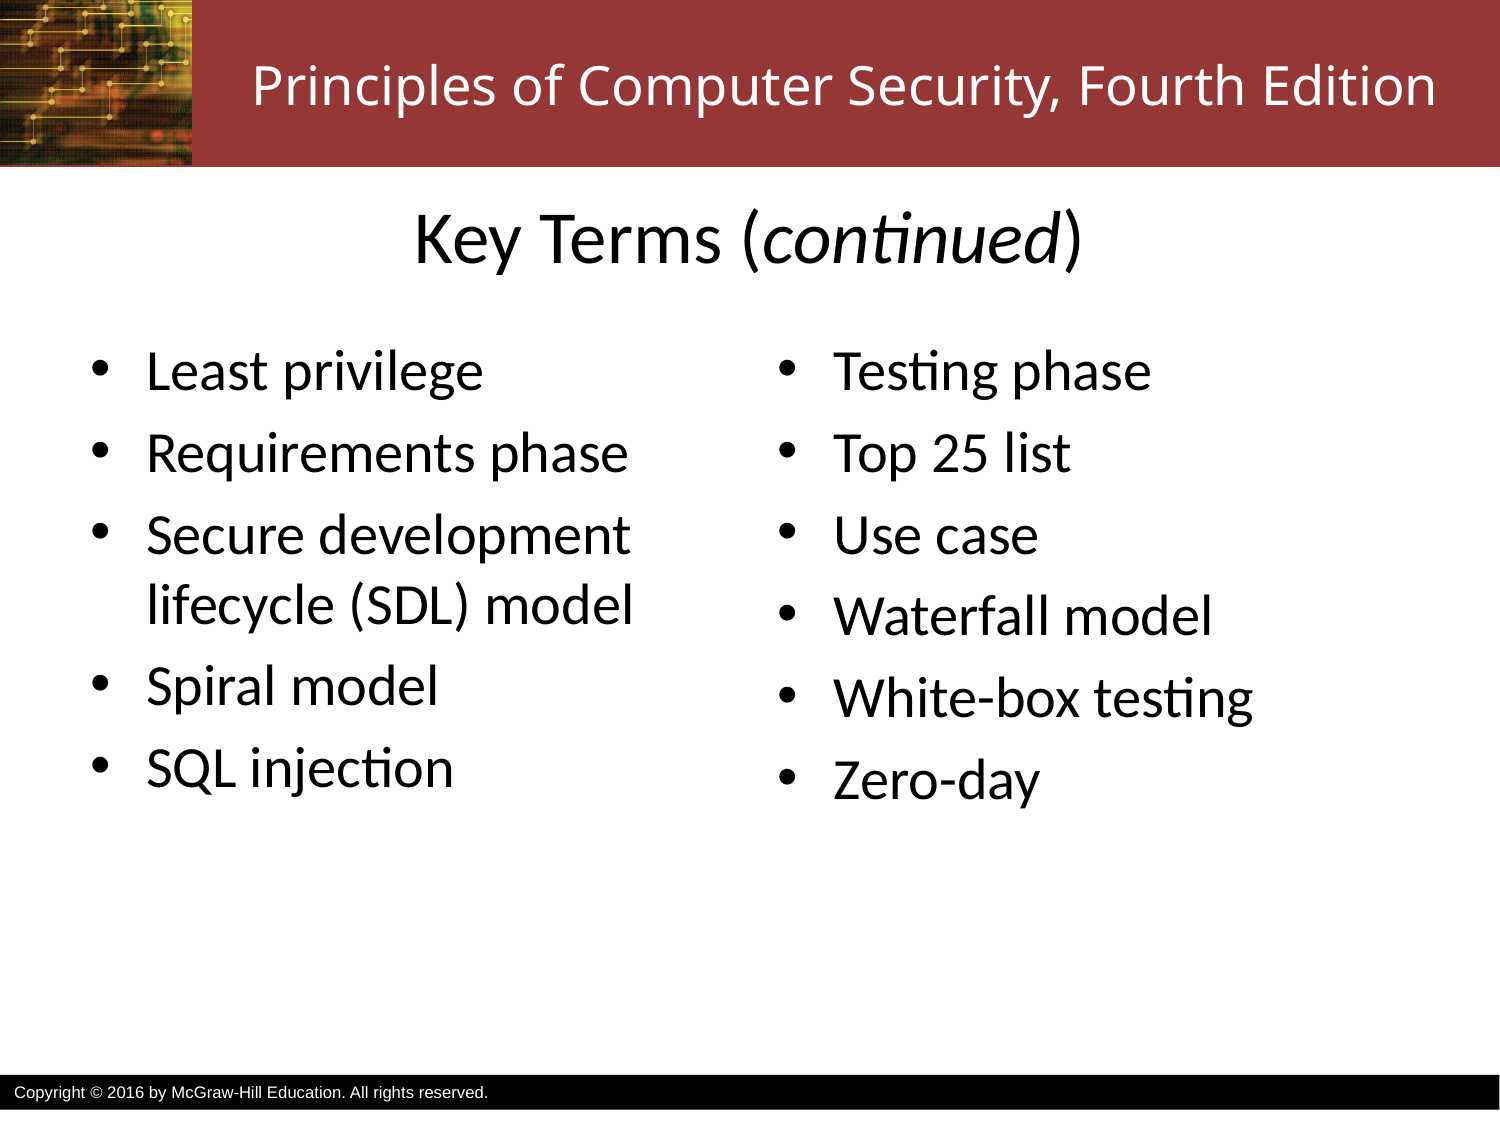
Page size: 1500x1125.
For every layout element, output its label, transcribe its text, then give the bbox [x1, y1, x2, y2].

title Key Terms (continued) [75, 181, 1425, 326]
list Least privilege Requirements phase Secure development lifecycle (SDL) model Spiral model SQL injection [75, 324, 738, 1005]
list Testing phase Top 25 list Use case Waterfall model White-box testing Zero-day [762, 324, 1425, 1005]
picture [0, 0, 192, 165]
